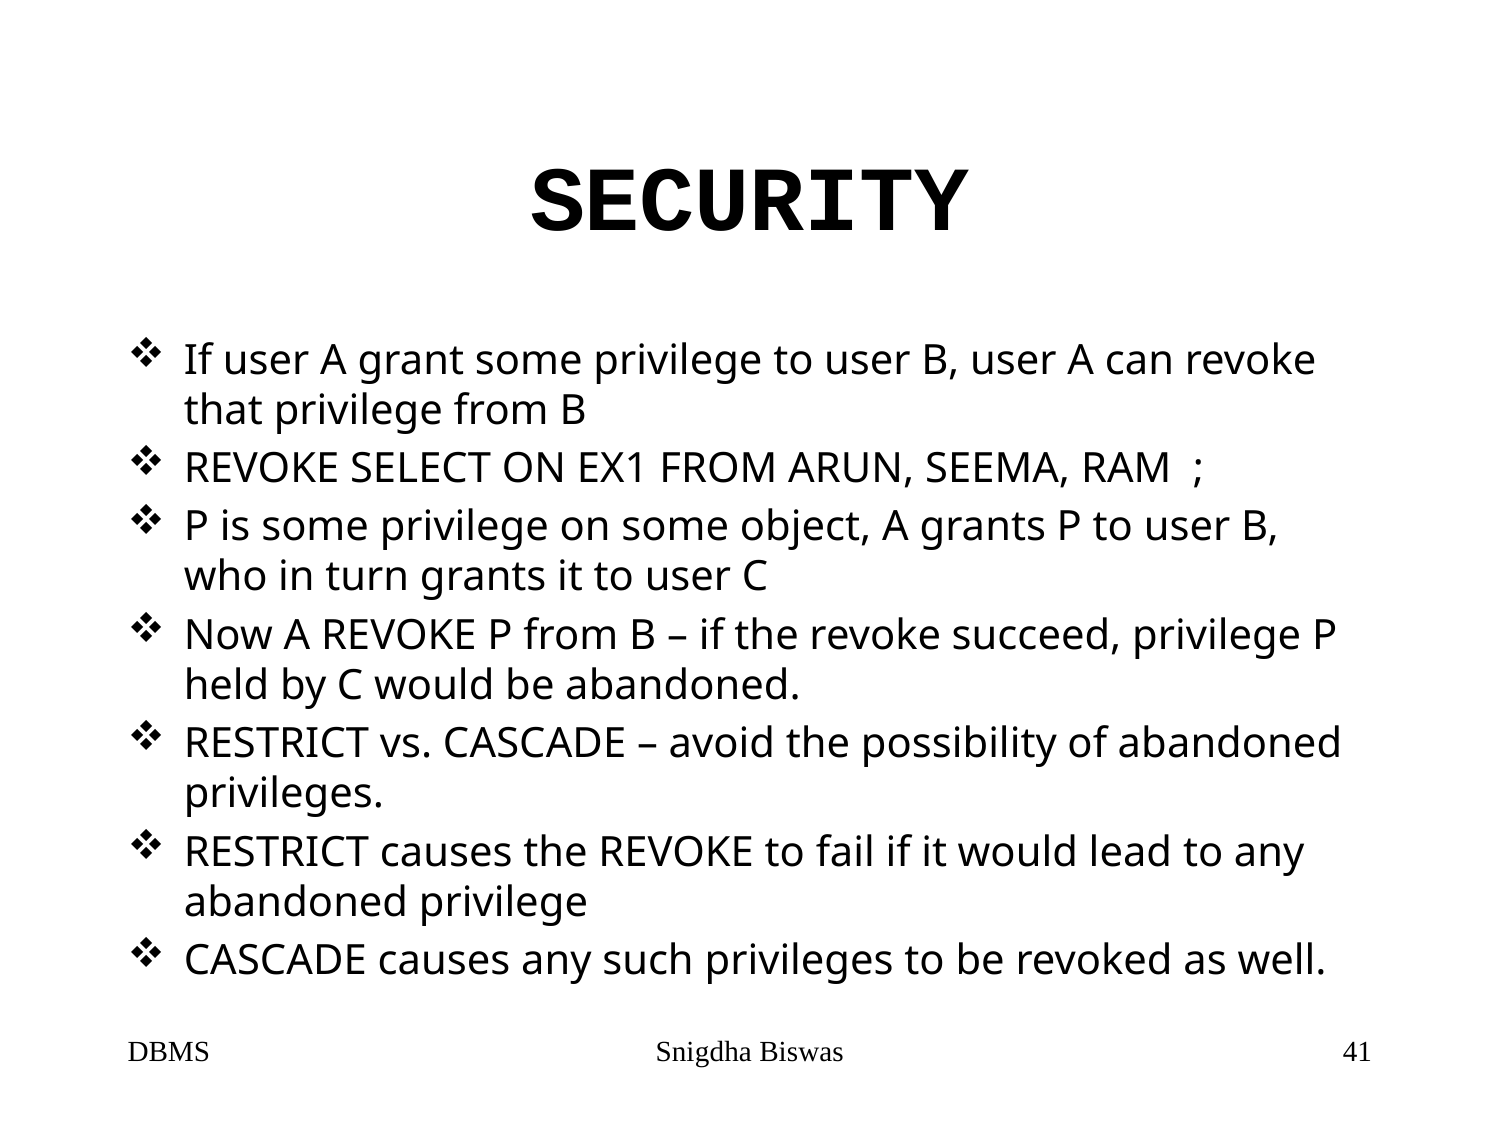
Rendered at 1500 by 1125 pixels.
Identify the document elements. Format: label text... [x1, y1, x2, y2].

footer Snigdha Biswas [512, 1024, 988, 1101]
title SECURITY [112, 99, 1388, 288]
list If user A grant some privilege to user B, user A can revoke that privilege from B REVOKE SELECT ON EX1 FROM ARUN, SEEMA, RAM ; P is some privilege on some object, A grants P to user B, who in turn grants it to user C Now A REVOKE P from B – if the revoke succeed, privilege P held by C would be abandoned. RESTRICT vs. CASCADE – avoid the possibility of abandoned privileges. RESTRICT causes the REVOKE to fail if it would lead to any abandoned privilege CASCADE causes any such privileges to be revoked as well. [112, 324, 1388, 1001]
slide_number DBMS [112, 1024, 426, 1101]
slide_number 41 [1074, 1024, 1388, 1101]
